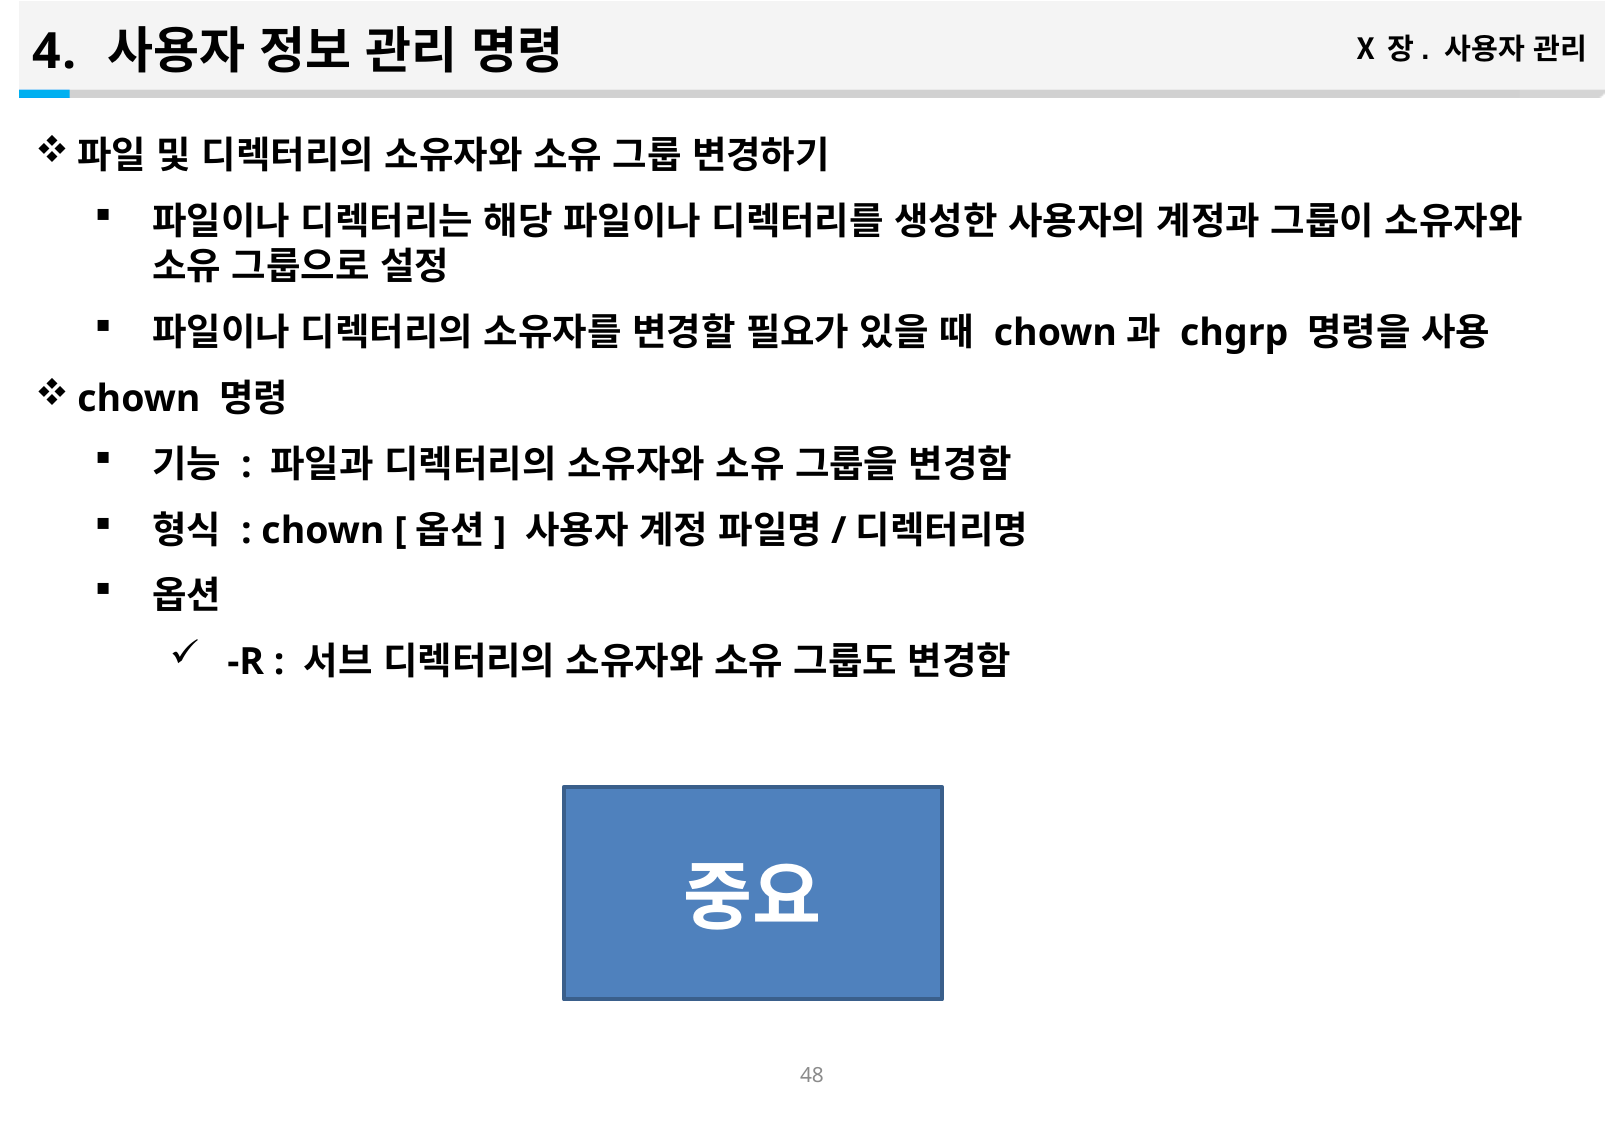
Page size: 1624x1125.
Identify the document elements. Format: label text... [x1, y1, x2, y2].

slide_number 47 [622, 1045, 1002, 1106]
text_box Ⅹ장. 사용자 관리 [1336, 22, 1603, 73]
list 사용자 정보 관리 명령 [17, 11, 1167, 85]
text_box 파일 및 디렉터리의 소유자와 소유 그룹 변경하기 파일이나 디렉터리는 해당 파일이나 디렉터리를 생성한 사용자의 계정과 그룹이 소유자와 소유 그룹으로 설정 파일이나 디렉터리의 소유자를 변경할 필요가 있을 때 chown과 chgrp 명령을 사용 chown 명령 기능 : 파일과 디렉터리의 소유자와 소유 그룹을 변경함 형식 : chown [옵션] 사용자 계정 파일명/디렉터리명 옵션 -R : 서브 디렉터리의 소유자와 소유 그룹도 변경함 [20, 124, 1602, 822]
picture [19, 1, 1605, 98]
text_box 중요 [562, 785, 944, 1001]
